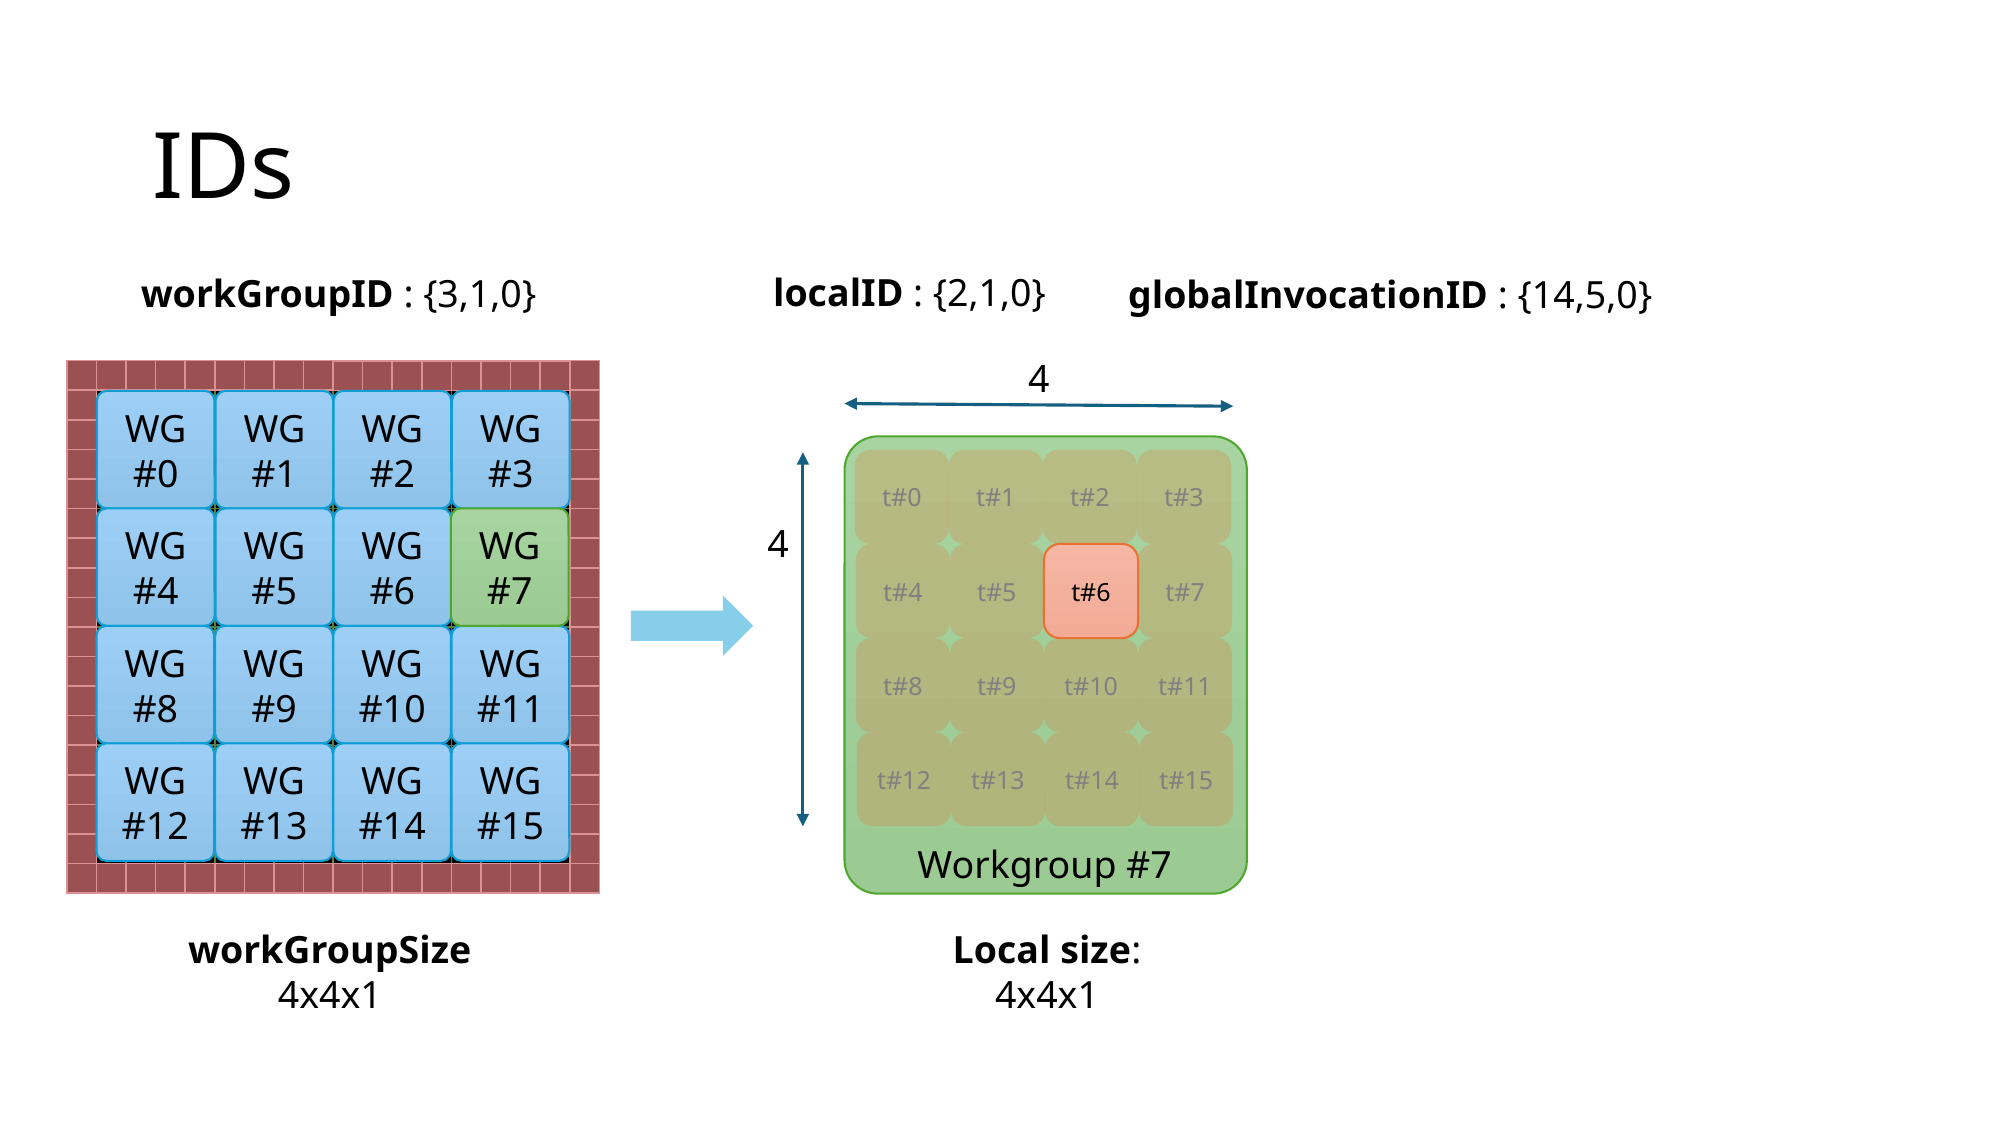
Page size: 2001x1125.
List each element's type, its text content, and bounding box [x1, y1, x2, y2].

text_box workGroupSize 4x4x1 [143, 918, 517, 1024]
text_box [752, 347, 1248, 895]
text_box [66, 360, 600, 894]
text_box localID : {2,1,0} [758, 262, 1061, 322]
text_box [630, 595, 752, 657]
title IDs [137, 59, 1863, 278]
text_box Local size: 4x4x1 [938, 918, 1157, 1024]
text_box workGroupID : {3,1,0} [126, 263, 551, 323]
text_box globalInvocationID : {14,5,0} [1113, 263, 1668, 324]
